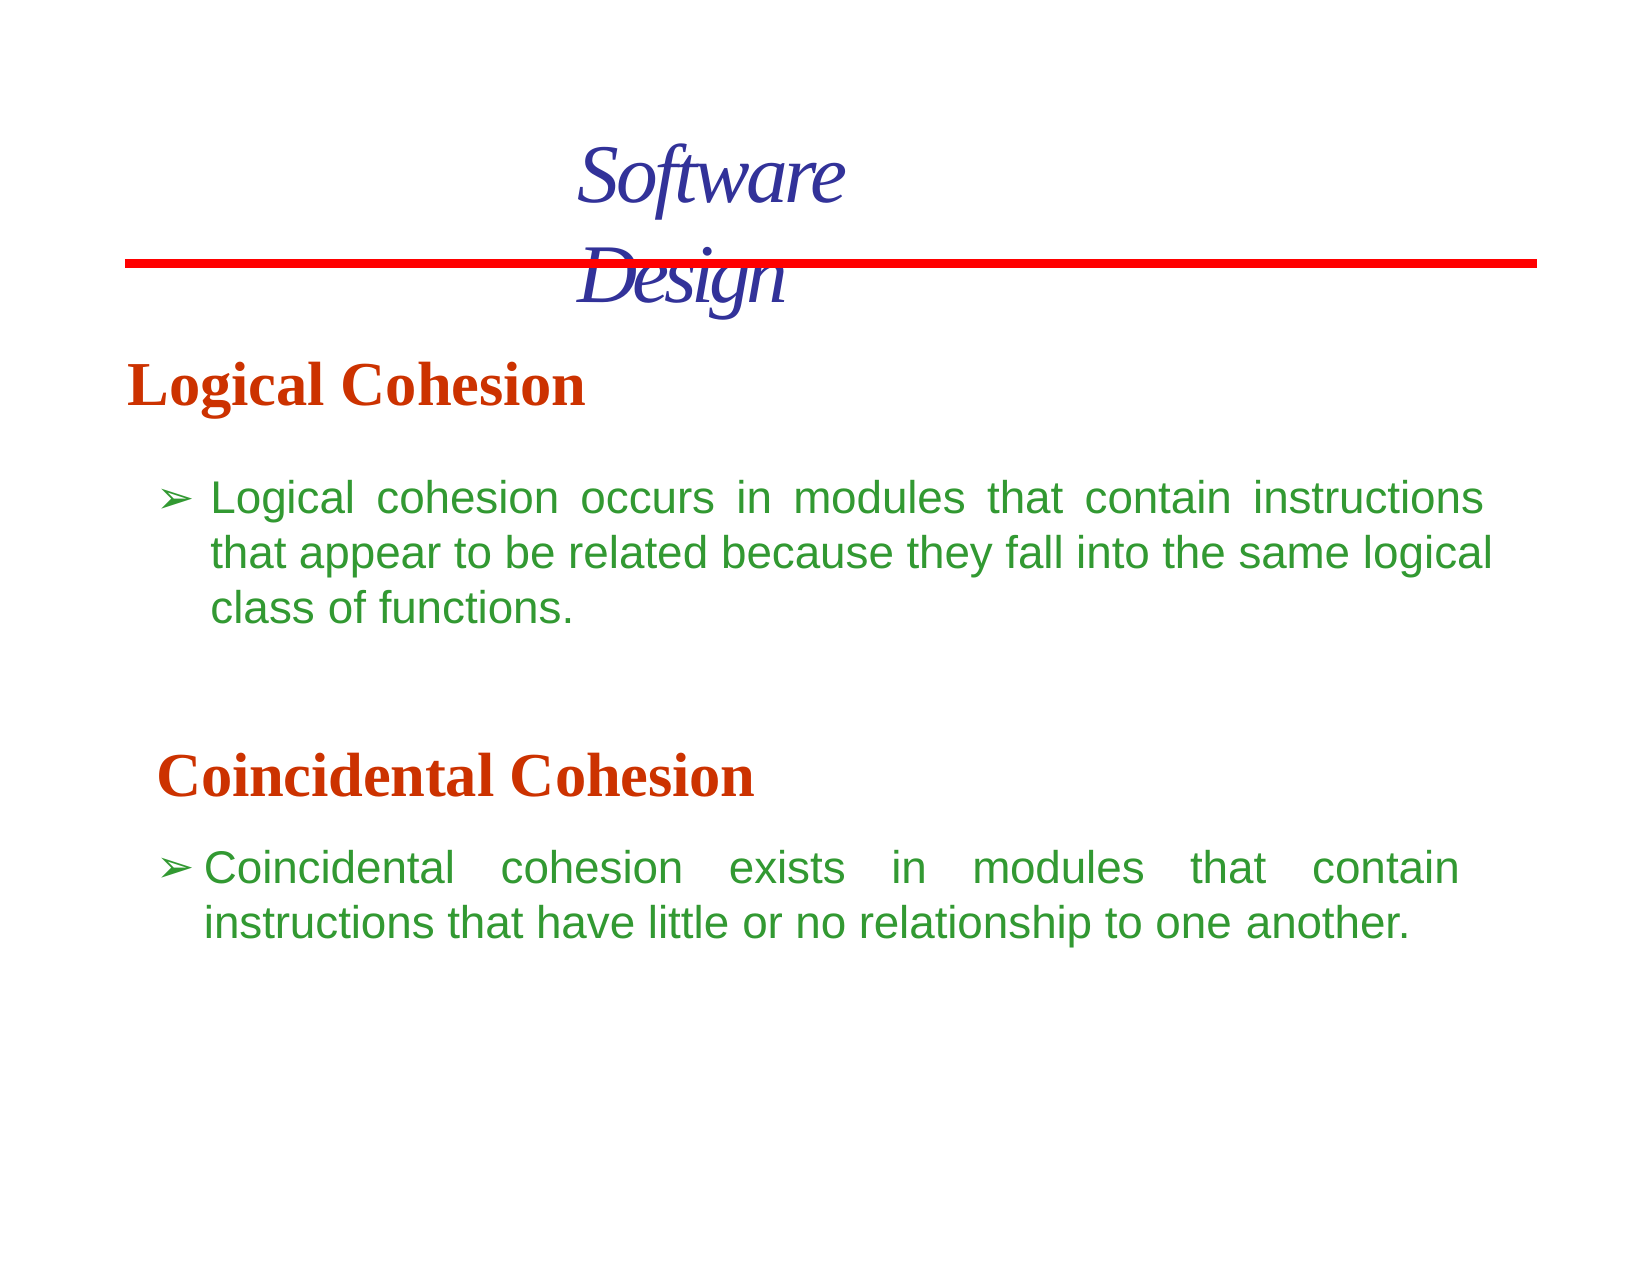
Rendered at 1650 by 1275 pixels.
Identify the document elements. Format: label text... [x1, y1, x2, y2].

text_box Logical Cohesion Logical cohesion occurs in modules that contain instructions that appear to be related because they fall into the same logical class of functions. Coincidental Cohesion Coincidental cohesion exists in modules that contain instructions that have little or no relationship to one another. [125, 340, 1507, 948]
title Software Design [575, 117, 1074, 263]
title Software Design [575, 264, 1074, 333]
